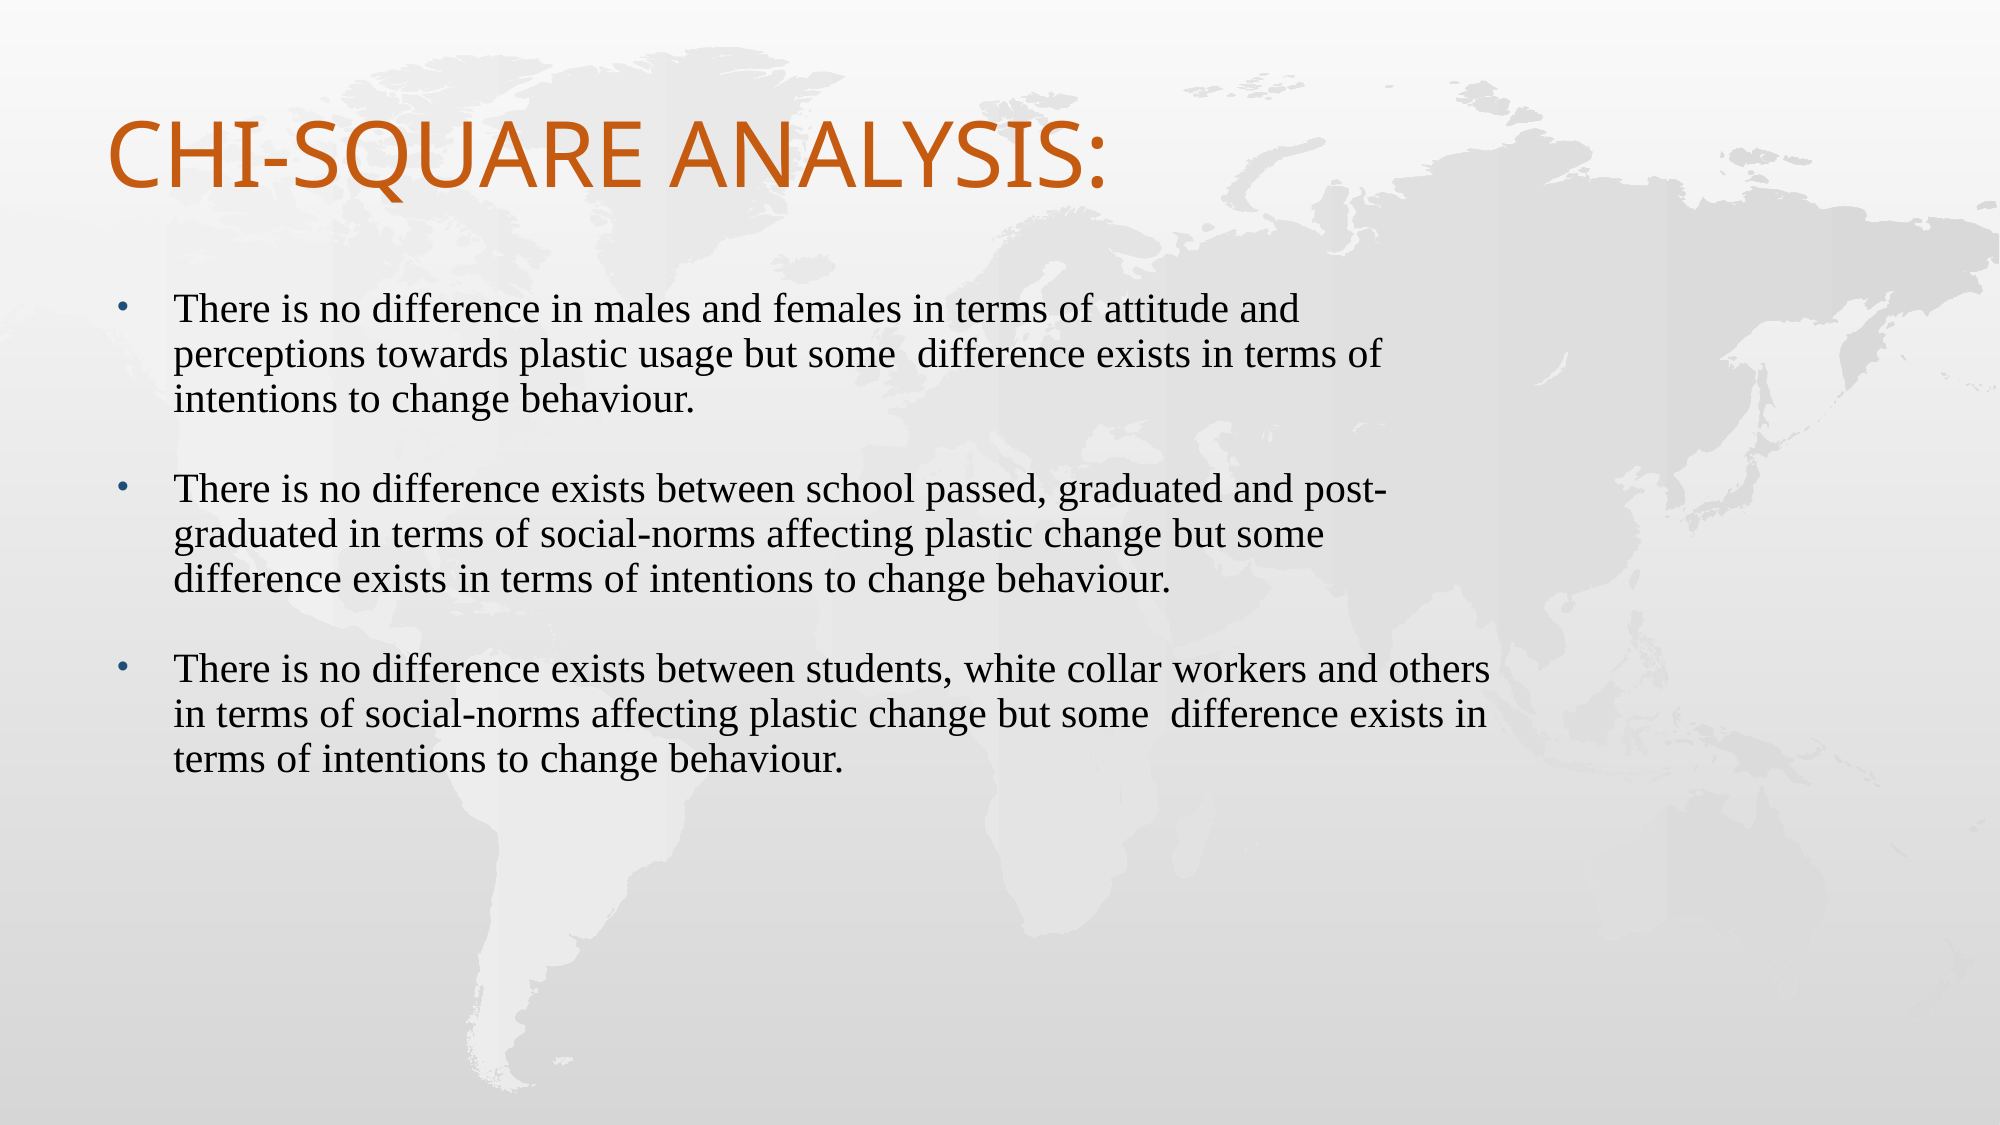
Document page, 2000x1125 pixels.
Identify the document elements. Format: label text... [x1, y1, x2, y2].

subtitle There is no difference in males and females in terms of attitude and perceptions towards plastic usage but some difference exists in terms of intentions to change behaviour. There is no difference exists between school passed, graduated and post-graduated in terms of social-norms affecting plastic change but some difference exists in terms of intentions to change behaviour. There is no difference exists between students, white collar workers and others in terms of social-norms affecting plastic change but some difference exists in terms of intentions to change behaviour. [101, 278, 1508, 1047]
title CHI-square Analysis: [90, 54, 1691, 215]
